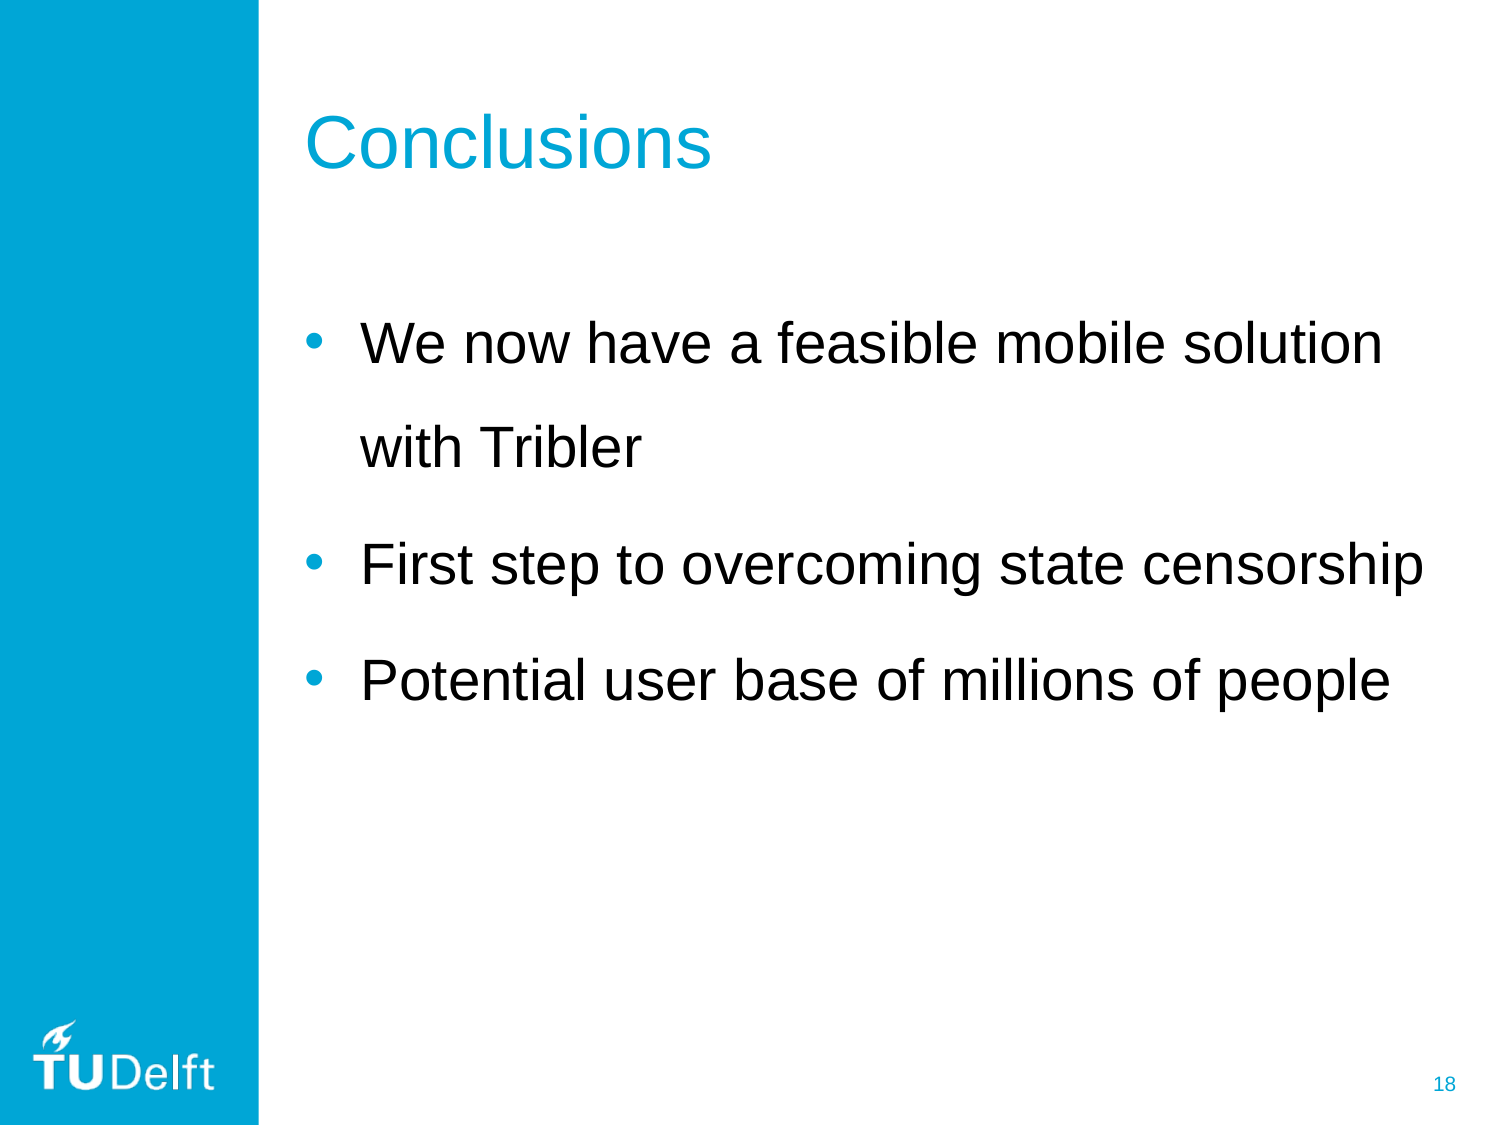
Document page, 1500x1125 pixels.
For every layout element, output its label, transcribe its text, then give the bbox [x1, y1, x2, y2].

title Conclusions [289, 45, 1455, 233]
list We now have a feasible mobile solution with Tribler First step to overcoming state censorship Potential user base of millions of people [289, 262, 1455, 1025]
